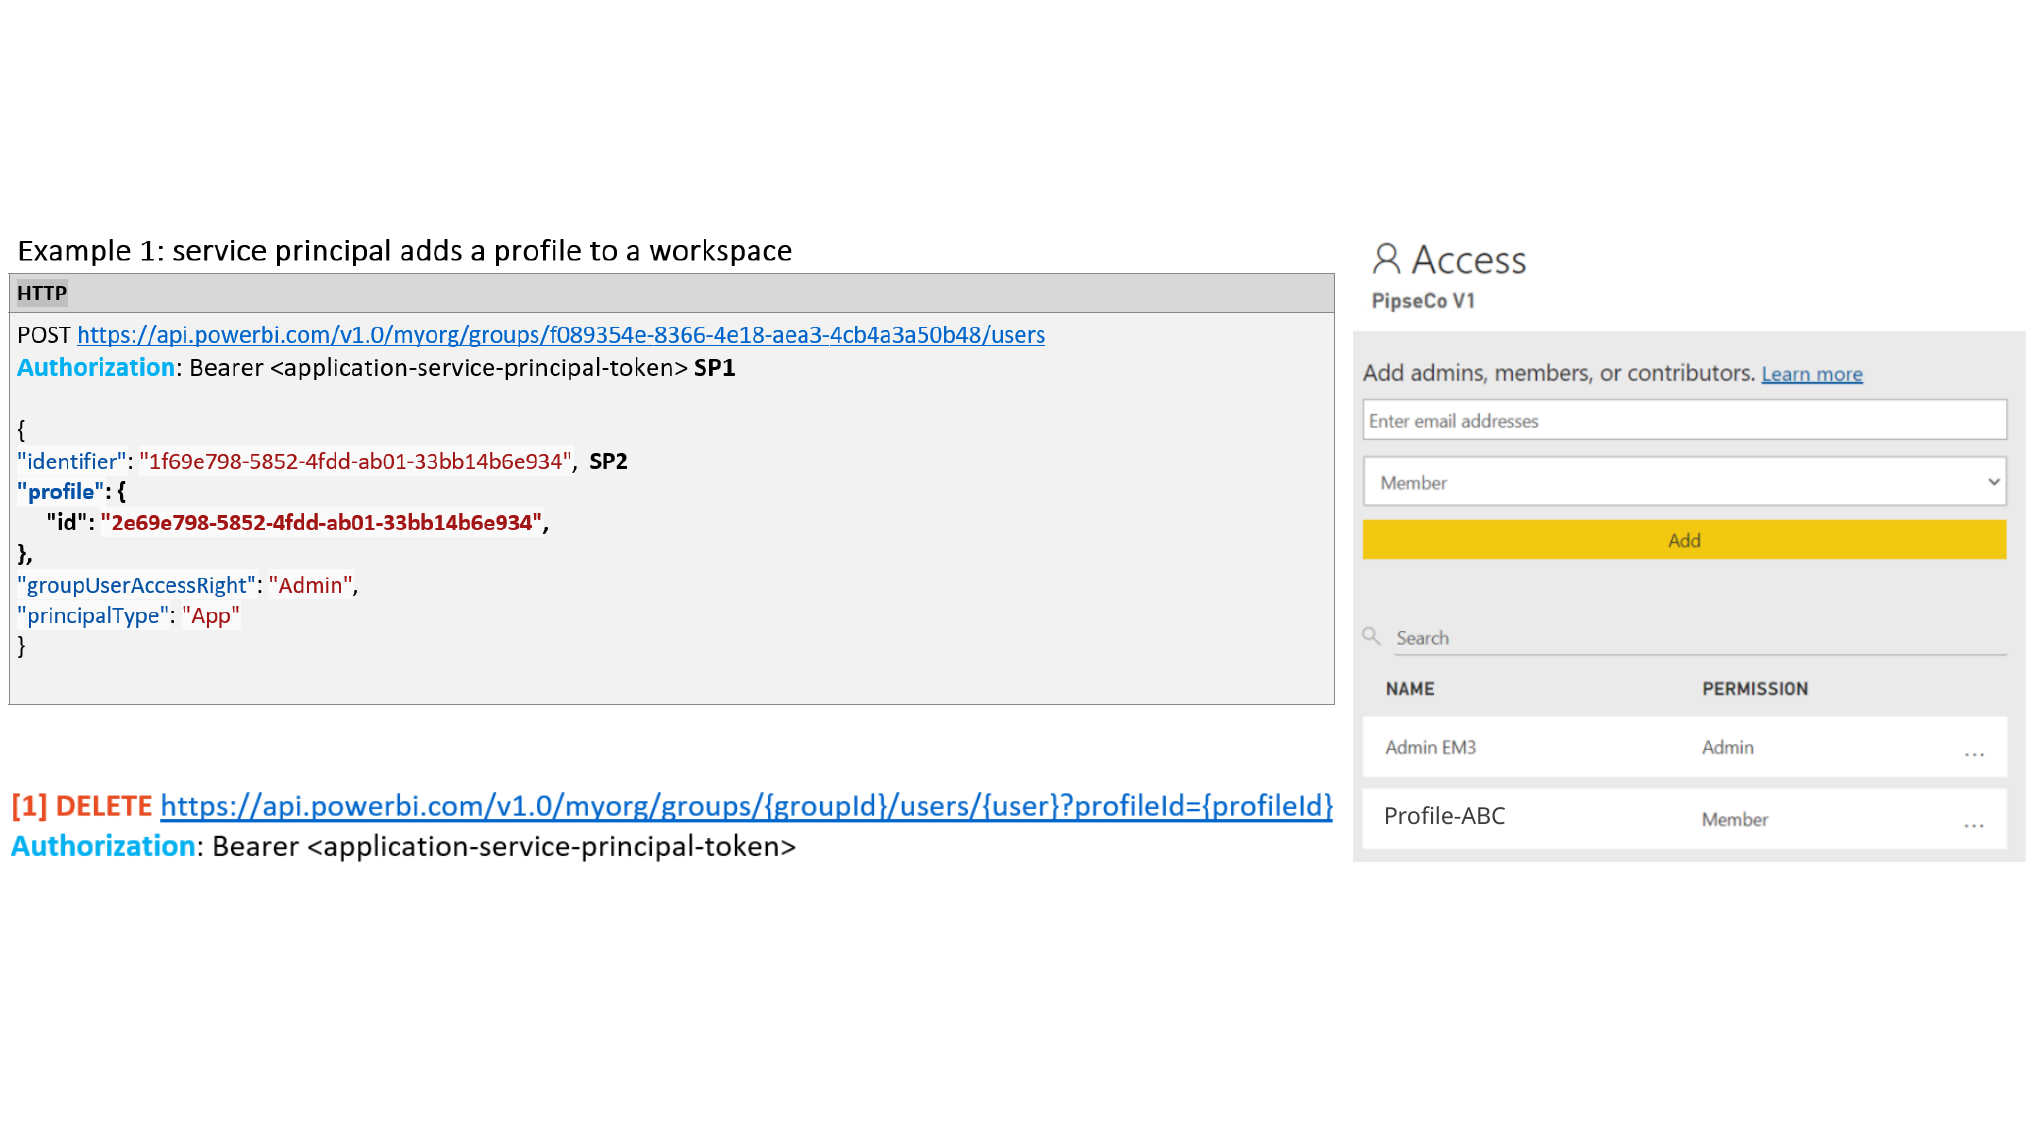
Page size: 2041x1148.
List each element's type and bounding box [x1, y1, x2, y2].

picture [0, 226, 1341, 714]
picture [0, 771, 1419, 875]
text_box [1353, 231, 2029, 862]
